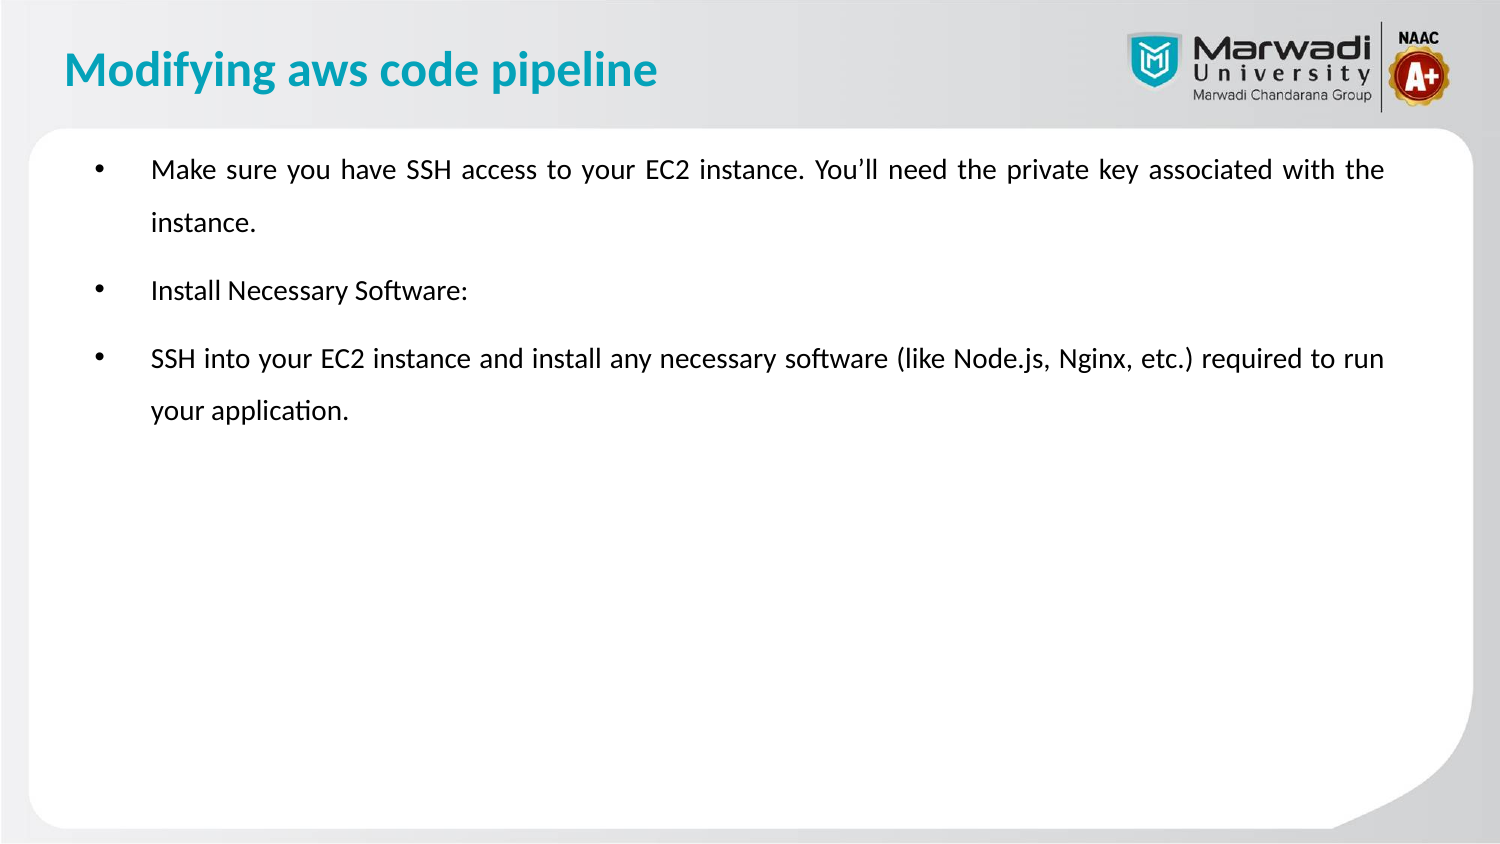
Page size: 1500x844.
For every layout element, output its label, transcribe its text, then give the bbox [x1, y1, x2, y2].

title Modifying aws code pipeline [62, 0, 1125, 138]
text_box Make sure you have SSH access to your EC2 instance. You’ll need the private key associated with the instance. Install Necessary Software: SSH into your EC2 instance and install any necessary software (like Node.js, Nginx, etc.) required to run your application. [83, 121, 1397, 438]
picture [0, 0, 1500, 844]
